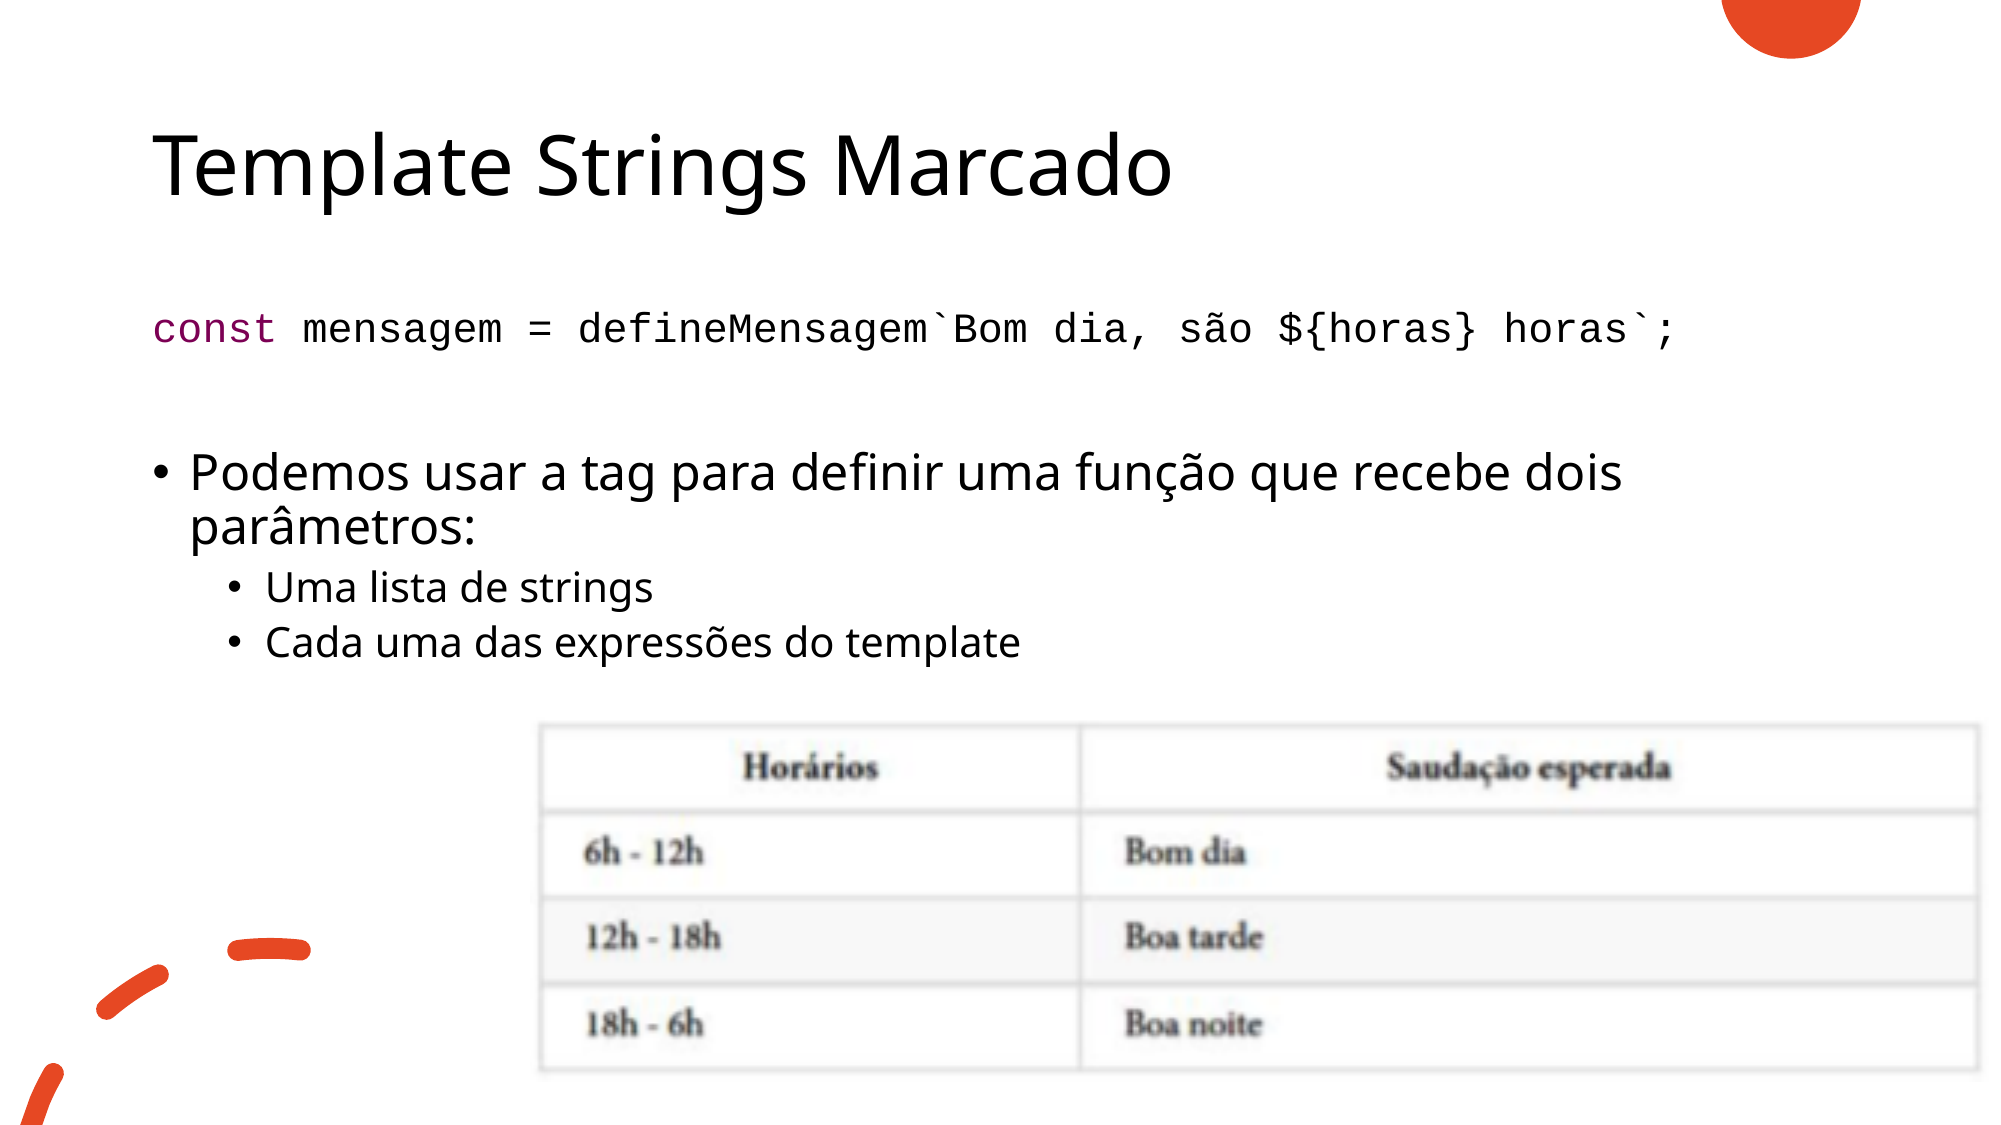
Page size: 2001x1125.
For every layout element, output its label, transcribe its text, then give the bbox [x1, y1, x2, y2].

list const mensagem = defineMensagem`Bom dia, são ${horas} horas`; Podemos usar a tag para definir uma função que recebe dois parâmetros: Uma lista de strings Cada uma das expressões do template [137, 299, 1863, 933]
picture [530, 716, 1989, 1082]
title Template Strings Marcado [137, 59, 1863, 278]
